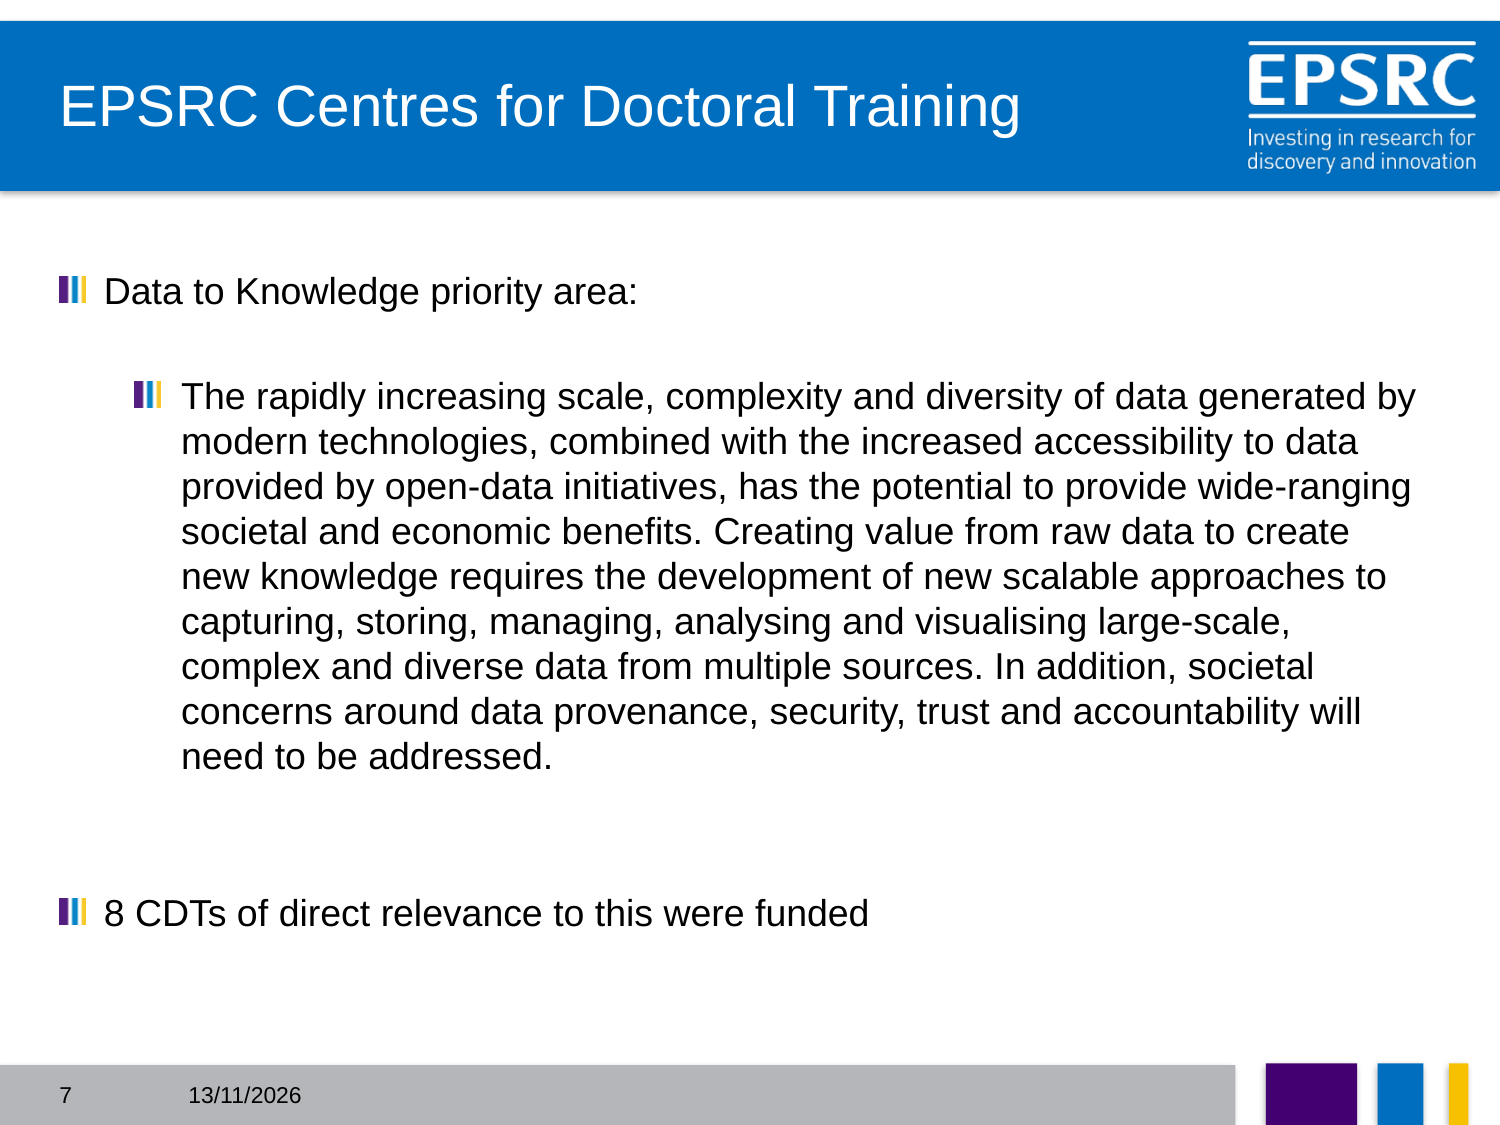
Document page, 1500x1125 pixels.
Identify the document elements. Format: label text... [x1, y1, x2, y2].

picture [134, 381, 147, 408]
picture [59, 898, 72, 925]
picture [78, 276, 86, 303]
footer [398, 1063, 998, 1125]
picture [153, 381, 161, 408]
title EPSRC Centres for Doctoral Training [59, 20, 1144, 186]
list Data to Knowledge priority area: The rapidly increasing scale, complexity and diversity of data generated by modern technologies, combined with the increased accessibility to data provided by open-data initiatives, has the potential to provide wide-ranging societal and economic benefits. Creating value from raw data to create new knowledge requires the development of new scalable approaches to capturing, storing, managing, analysing and visualising large-scale, complex and diverse data from multiple sources. In addition, societal concerns around data provenance, security, trust and accountability will need to be addressed. 8 CDTs of direct relevance to this were funded [59, 214, 1426, 971]
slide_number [188, 1063, 366, 1125]
picture [59, 276, 72, 303]
picture [78, 898, 86, 925]
slide_number 7 [59, 1063, 172, 1125]
